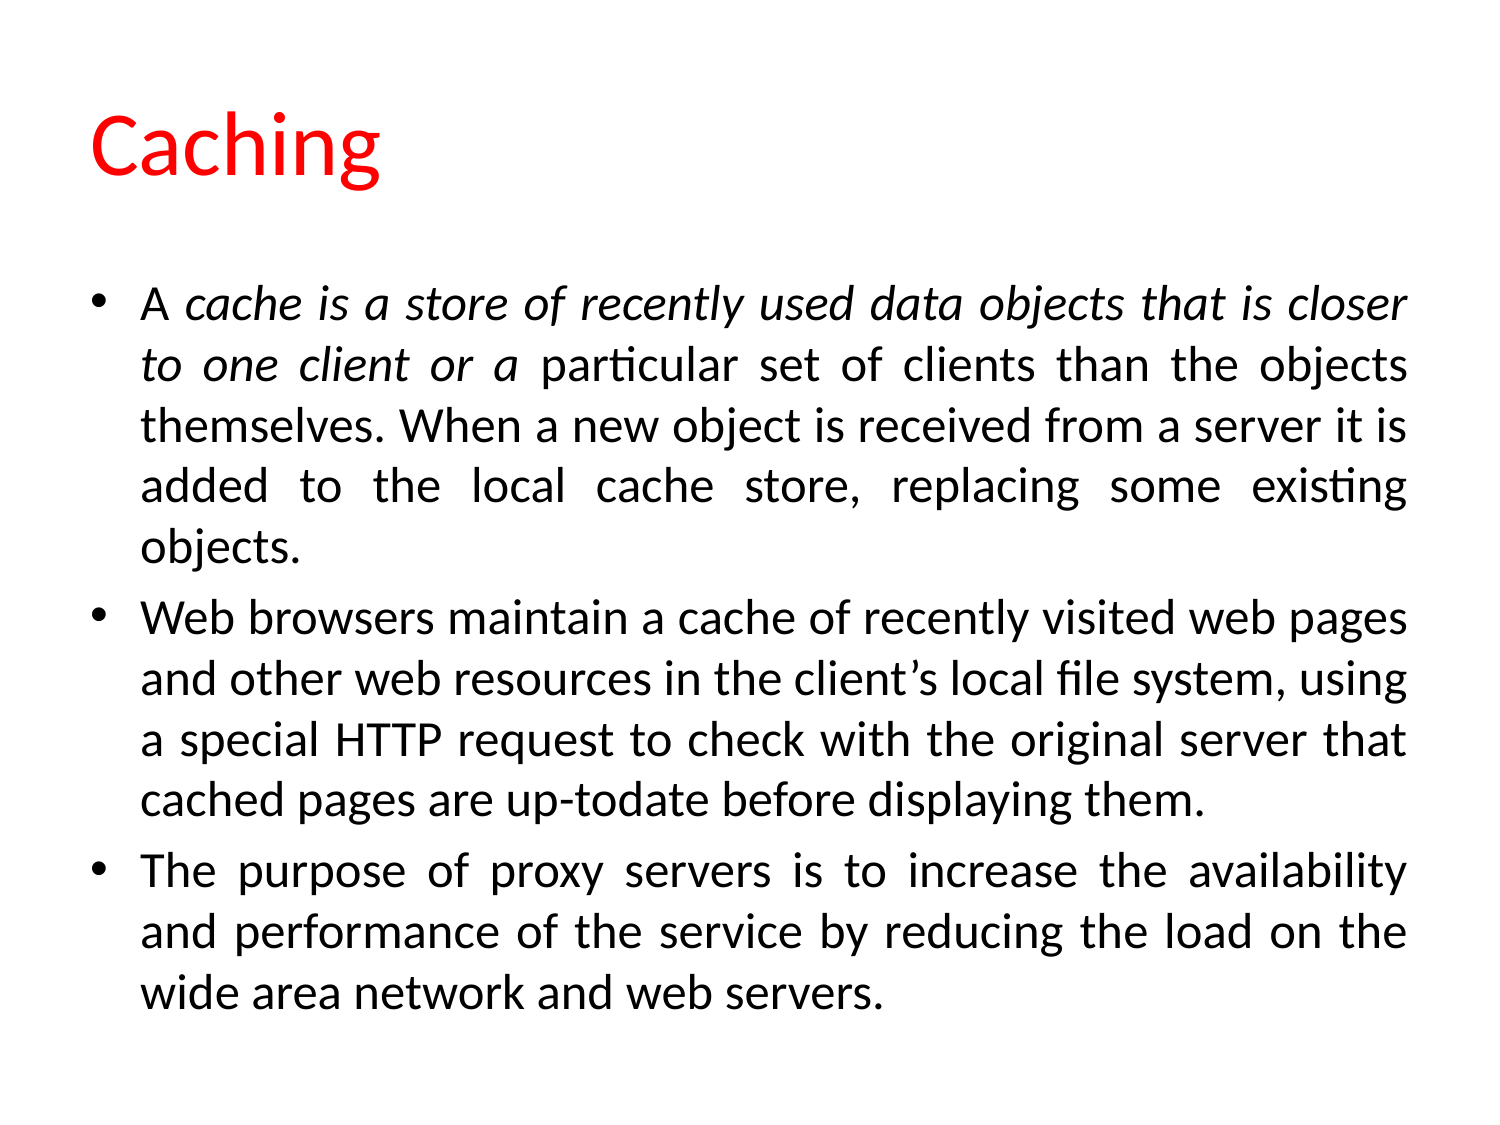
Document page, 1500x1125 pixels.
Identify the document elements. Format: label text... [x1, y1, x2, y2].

list A cache is a store of recently used data objects that is closer to one client or a particular set of clients than the objects themselves. When a new object is received from a server it is added to the local cache store, replacing some existing objects. Web browsers maintain a cache of recently visited web pages and other web resources in the client’s local file system, using a special HTTP request to check with the original server that cached pages are up-todate before displaying them. The purpose of proxy servers is to increase the availability and performance of the service by reducing the load on the wide area network and web servers. [75, 262, 1425, 1088]
title Caching [75, 45, 1425, 233]
